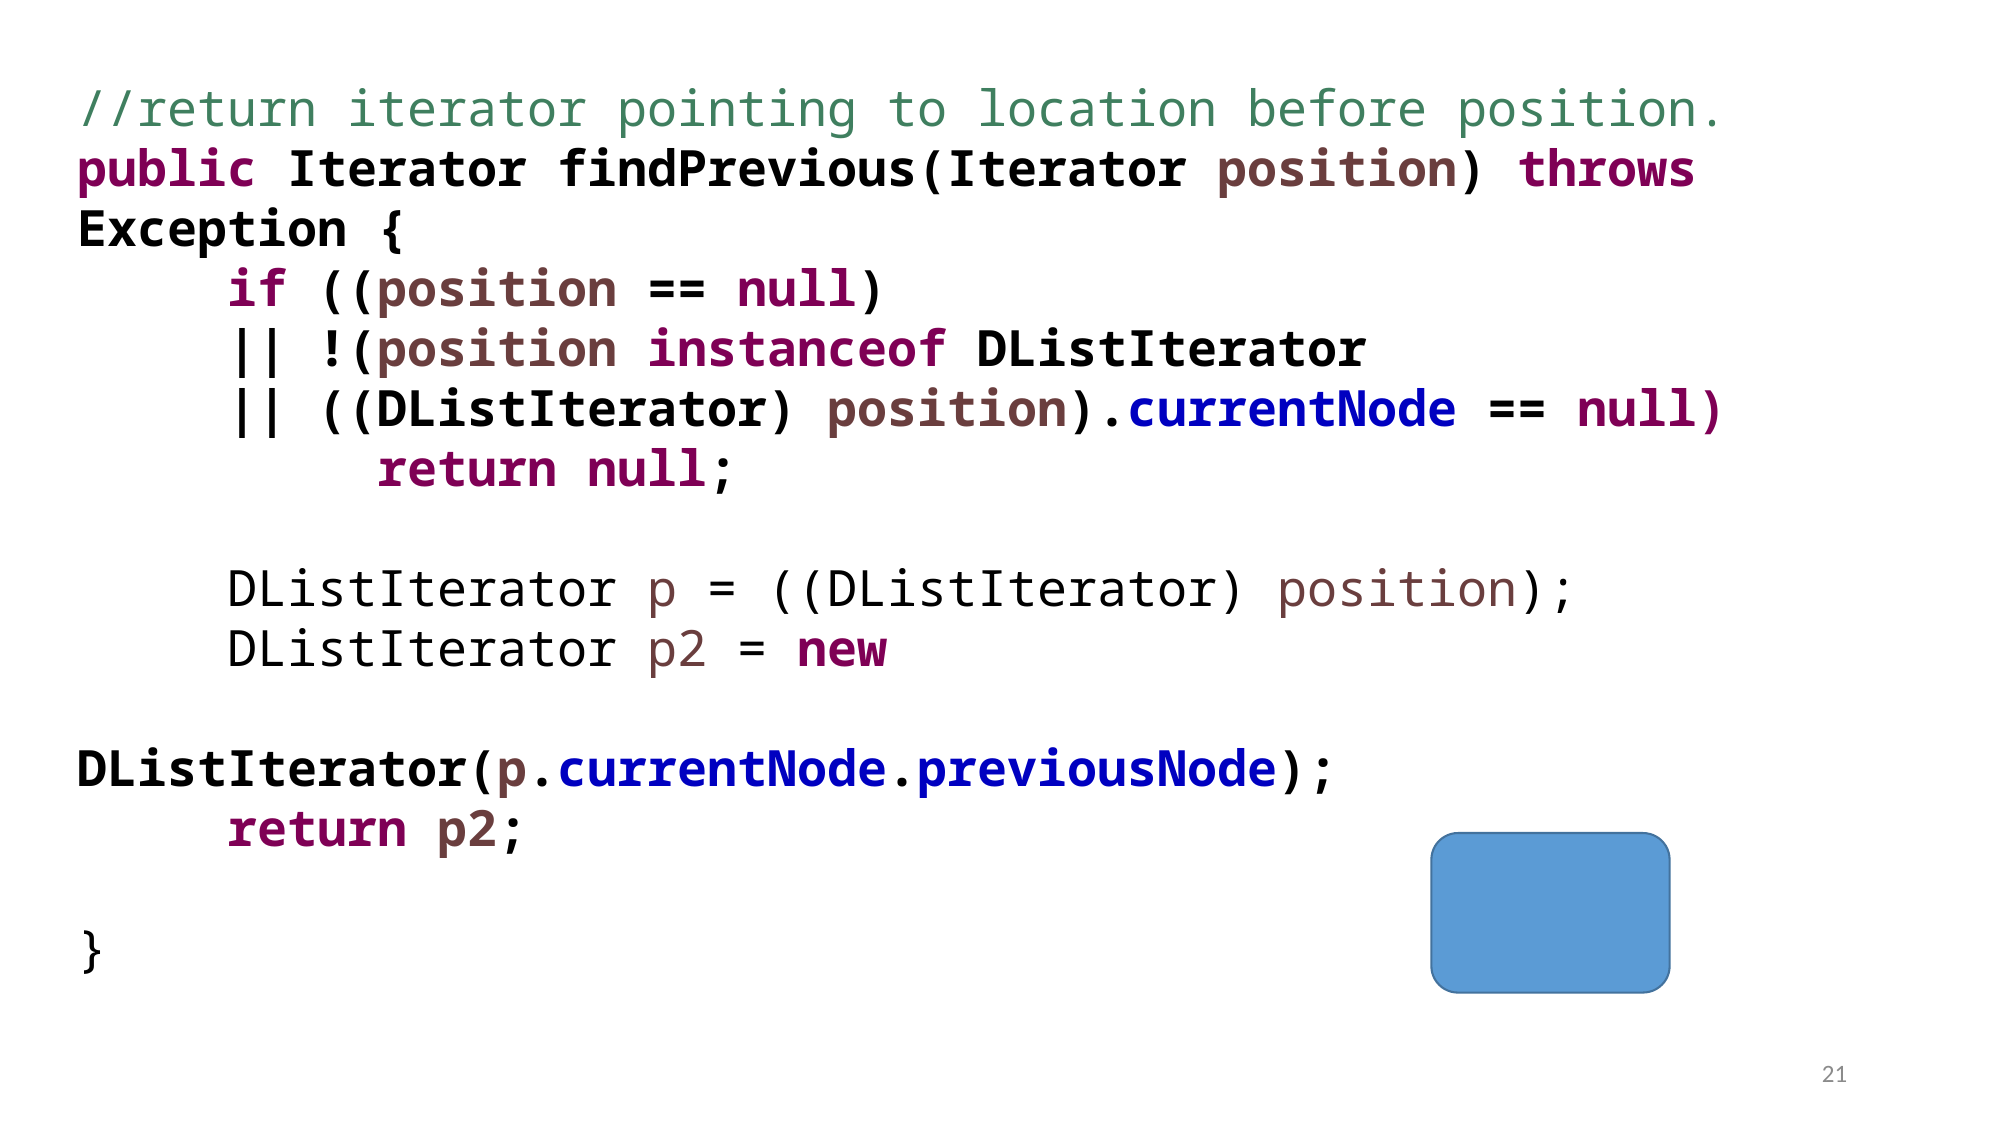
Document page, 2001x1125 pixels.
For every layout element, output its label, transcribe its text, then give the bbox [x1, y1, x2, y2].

text_box //return iterator pointing to location before position. public Iterator findPrevious(Iterator position) throws Exception { if ((position == null) || !(position instanceof DListIterator || ((DListIterator) position).currentNode == null) return null; DListIterator p = ((DListIterator) position); DListIterator p2 = new DListIterator(p.currentNode.previousNode); return p2; } [62, 68, 1929, 984]
slide_number 21 [1412, 1042, 1863, 1103]
